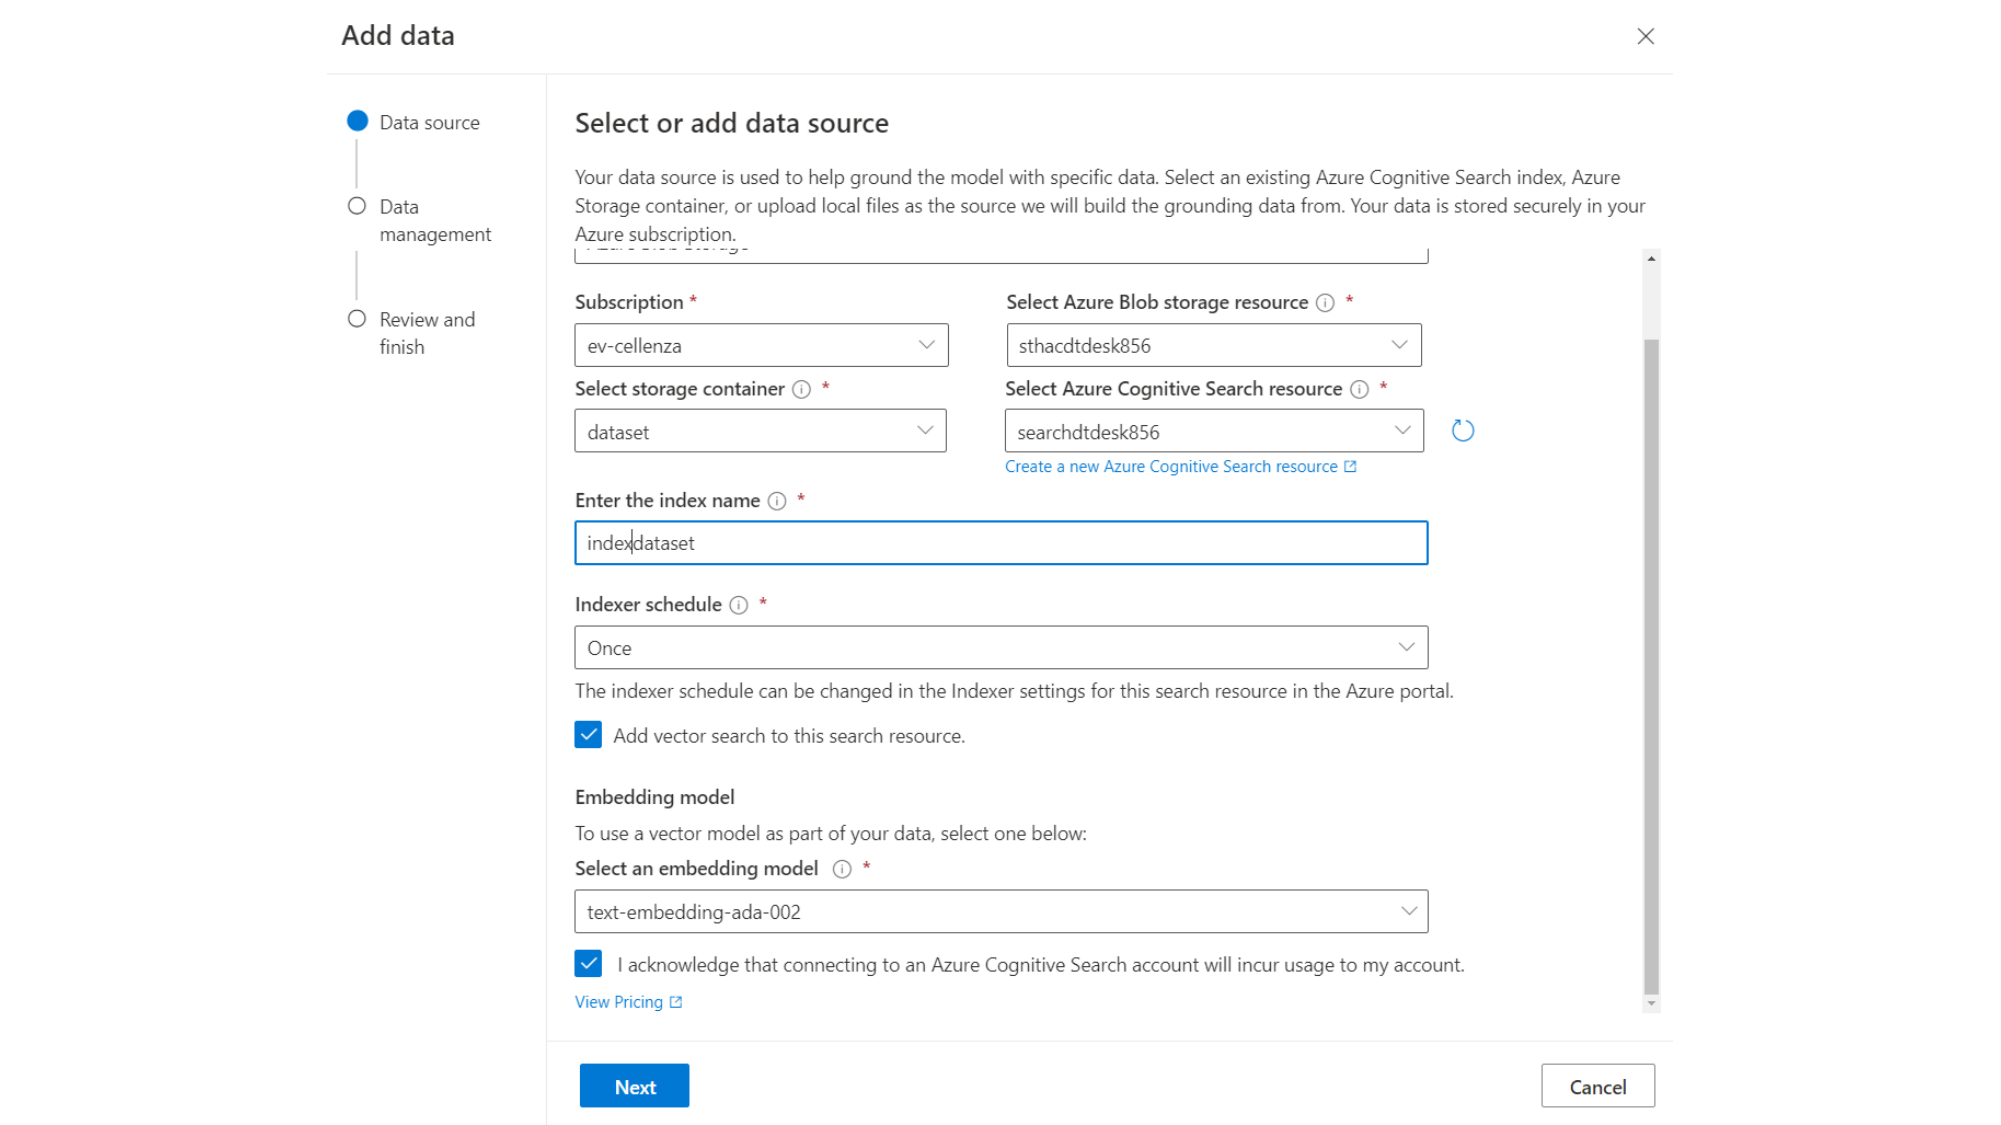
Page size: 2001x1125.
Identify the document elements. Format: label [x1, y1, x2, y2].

picture [327, 0, 1673, 1125]
